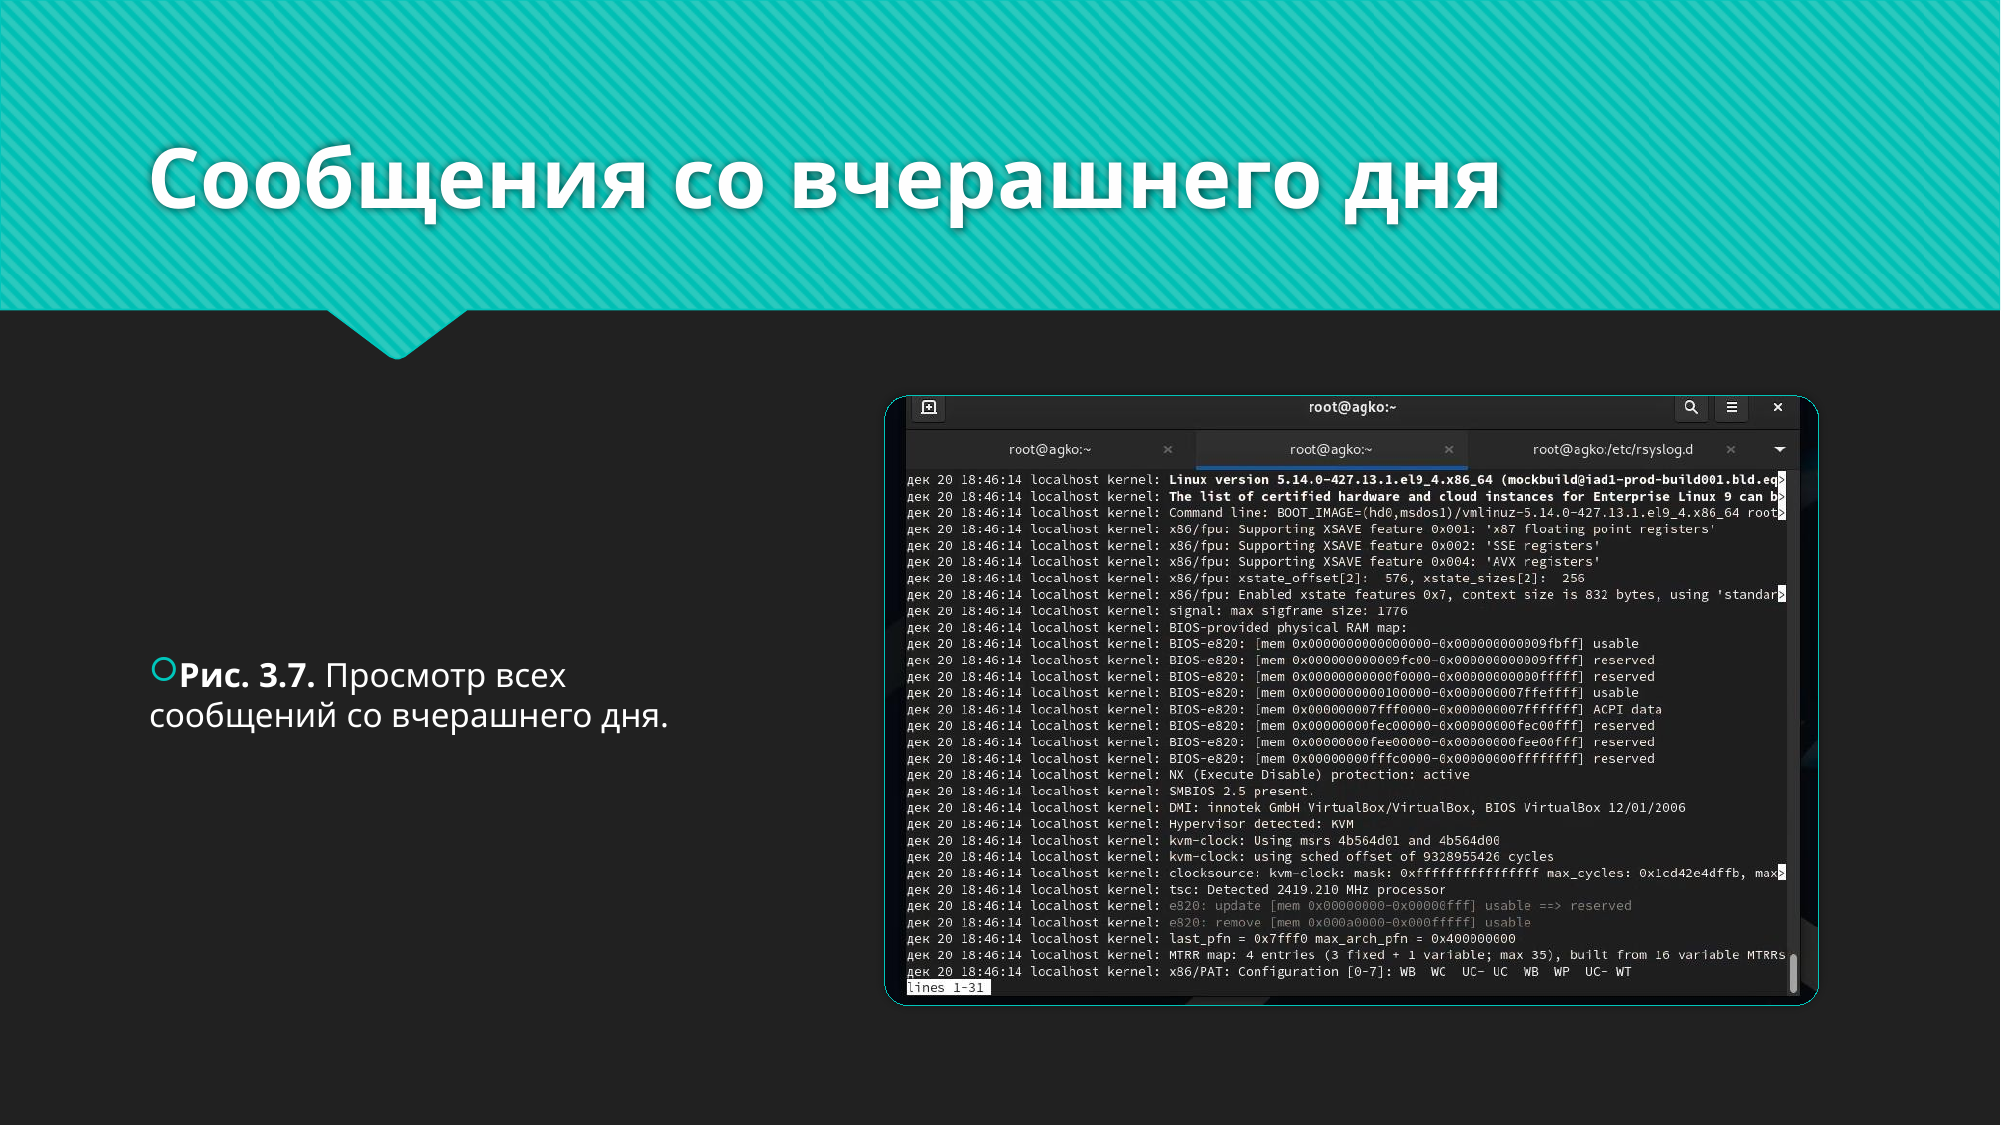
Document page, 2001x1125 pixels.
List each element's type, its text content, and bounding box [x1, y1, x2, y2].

title Сообщения со вчерашнего дня [132, 73, 1868, 233]
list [884, 395, 1820, 1006]
text_box Рис. 3.7. Просмотр всех сообщений со вчерашнего дня. [134, 395, 764, 992]
